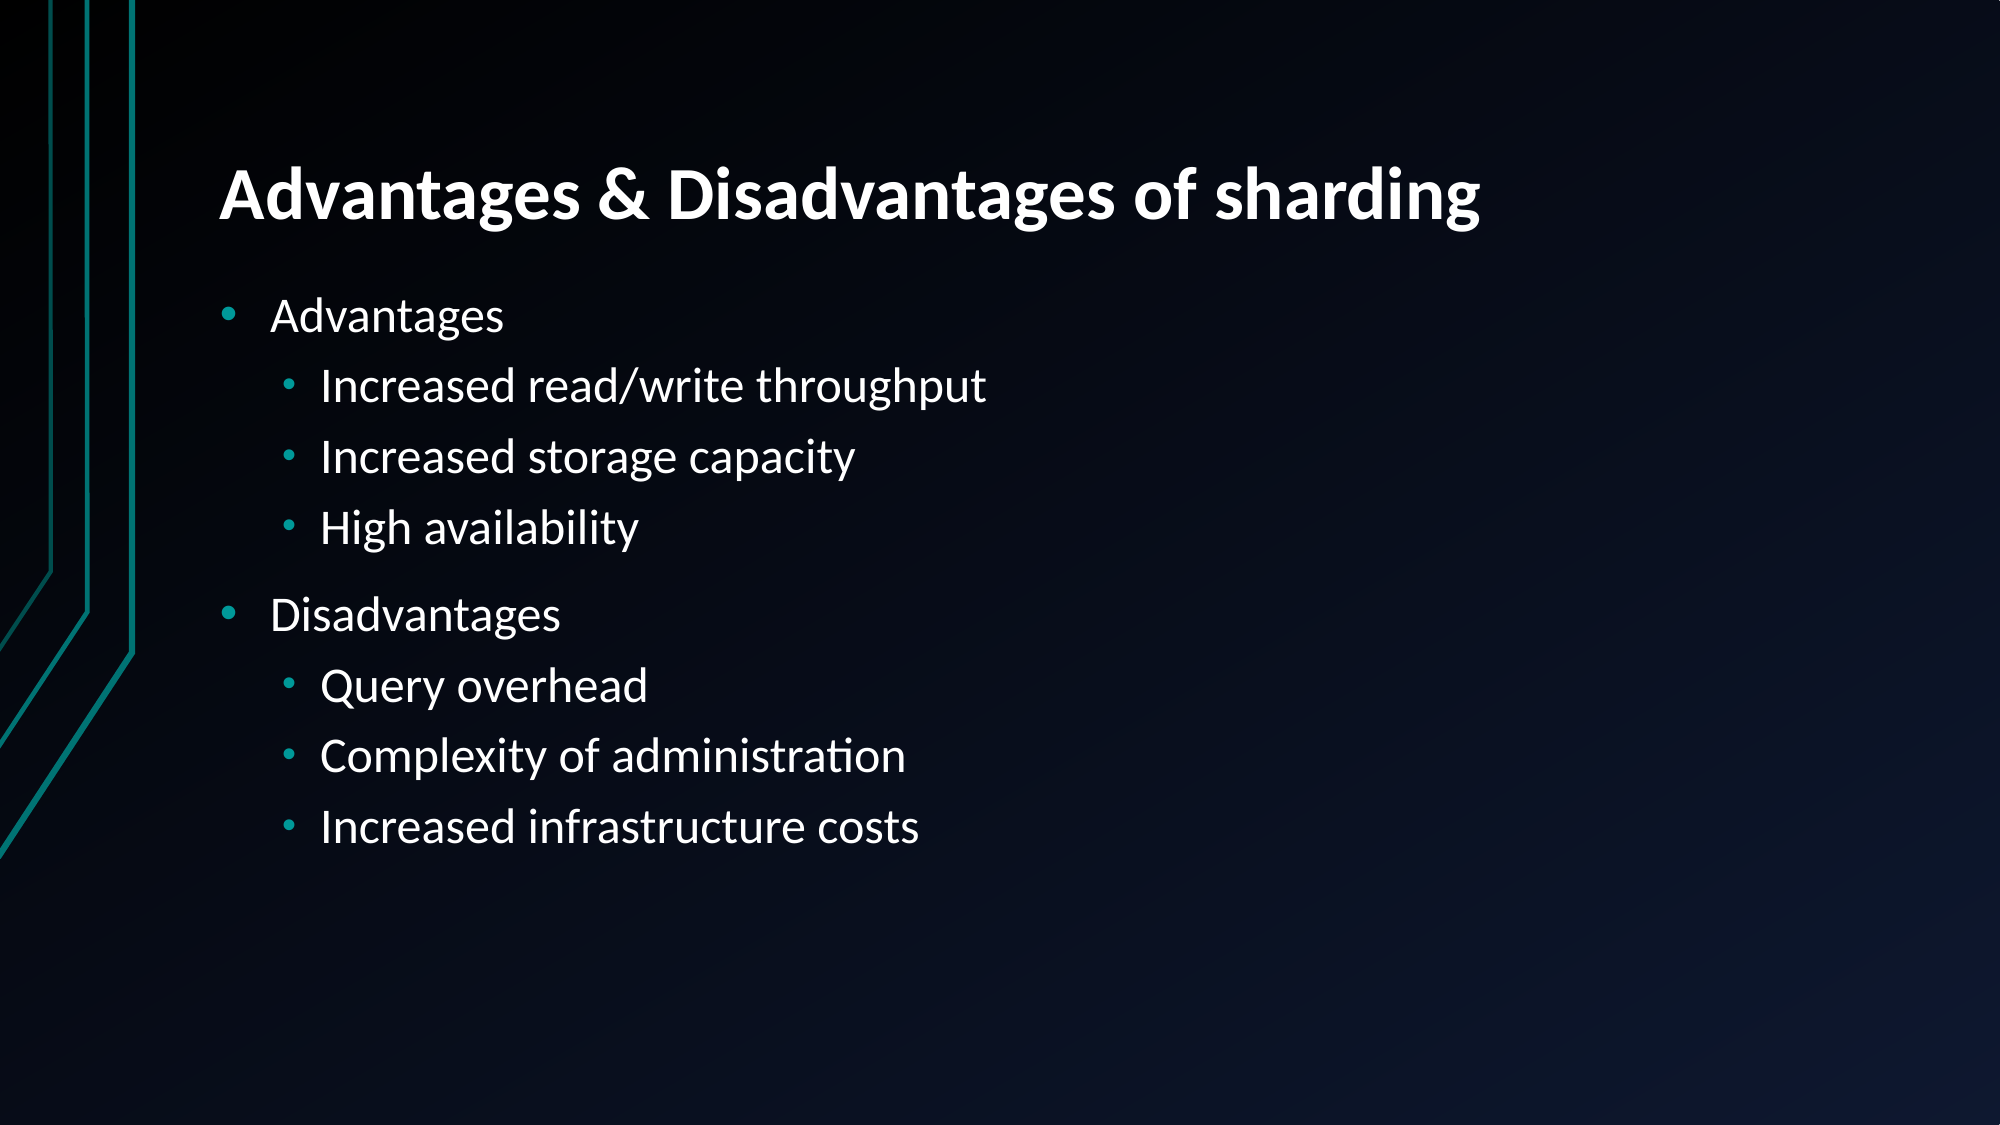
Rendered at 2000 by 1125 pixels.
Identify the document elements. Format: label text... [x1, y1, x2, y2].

title Advantages & Disadvantages of sharding [199, 45, 1900, 246]
list Advantages Increased read/write throughput Increased storage capacity High availability Disadvantages Query overhead Complexity of administration Increased infrastructure costs [199, 279, 1900, 1012]
